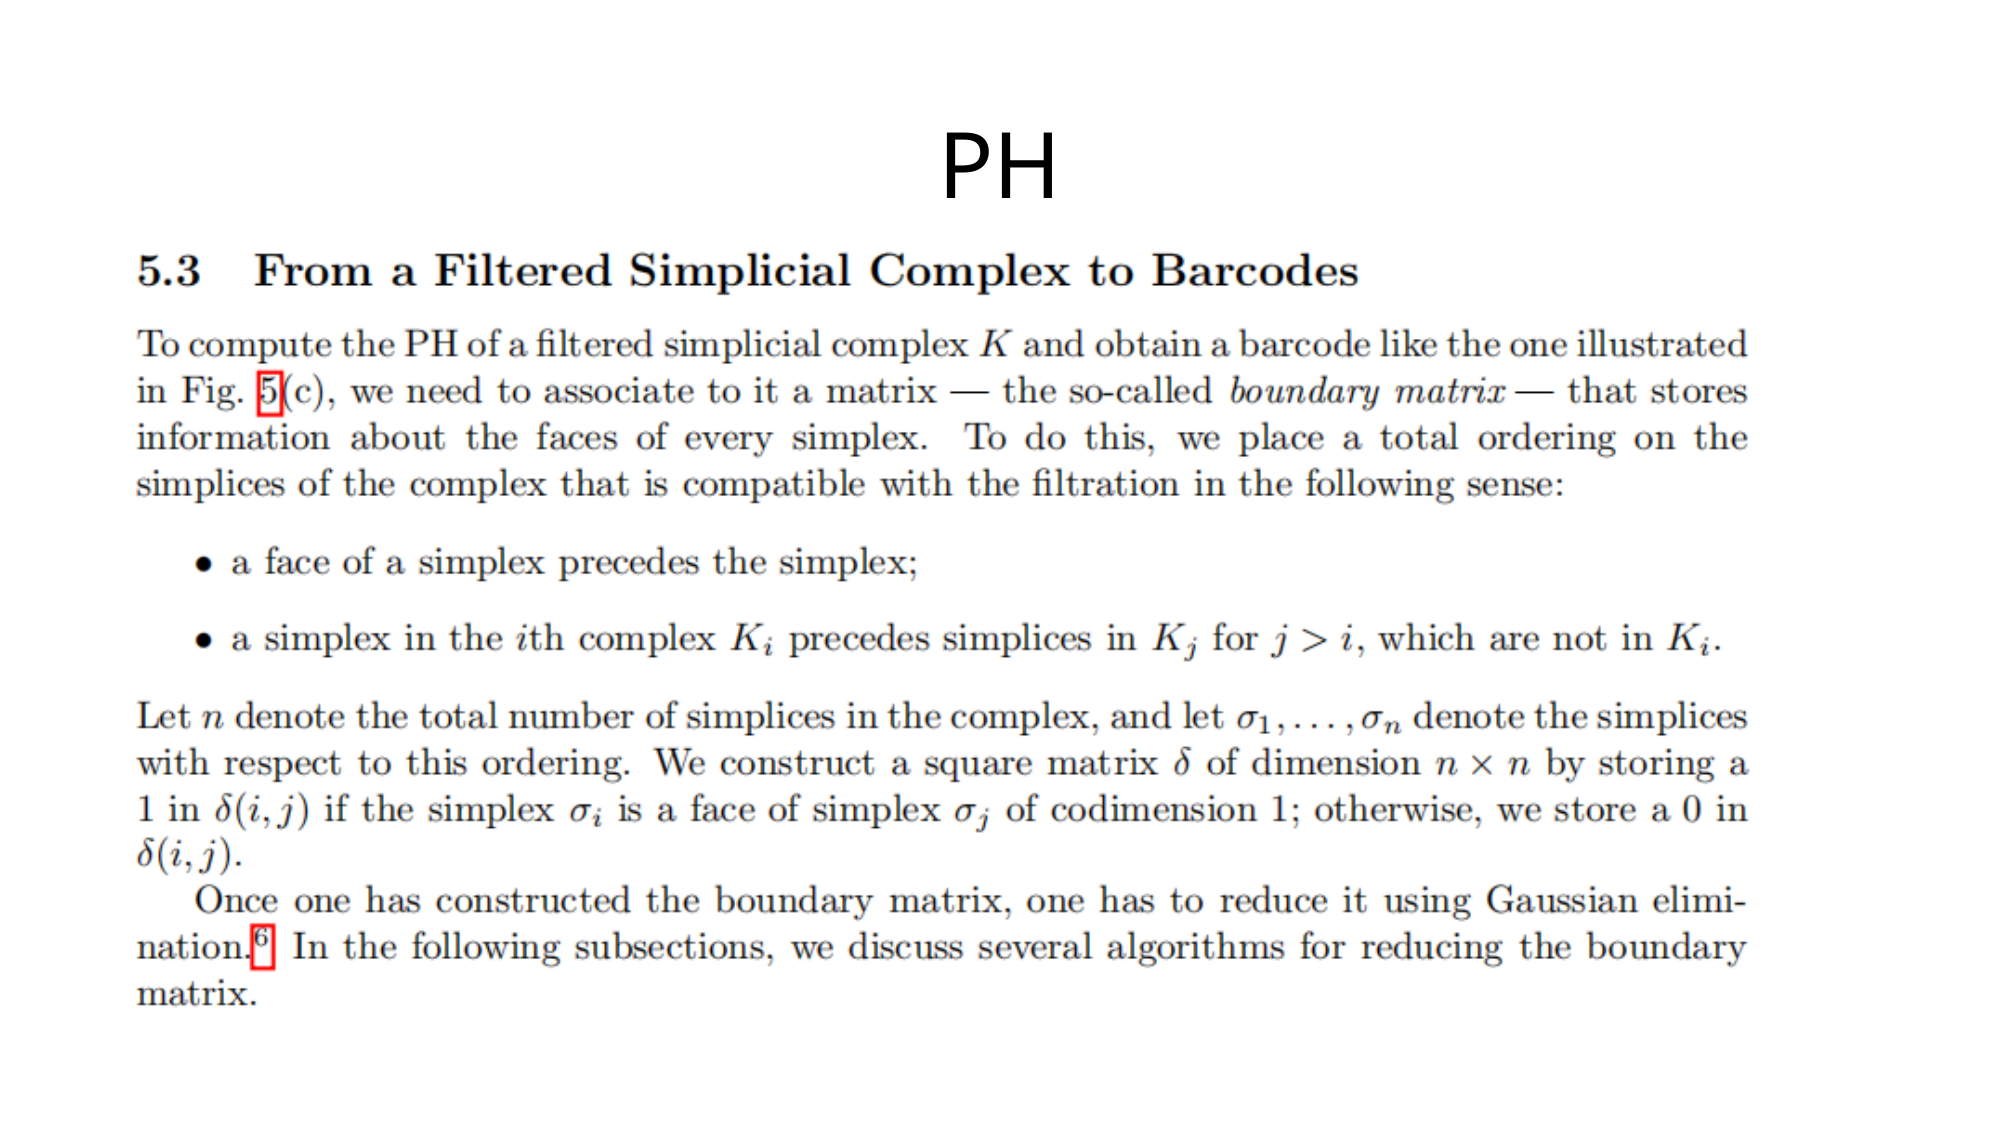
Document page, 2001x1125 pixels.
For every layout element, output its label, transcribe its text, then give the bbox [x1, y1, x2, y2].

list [68, 232, 1863, 1065]
title PH [137, 59, 1863, 232]
